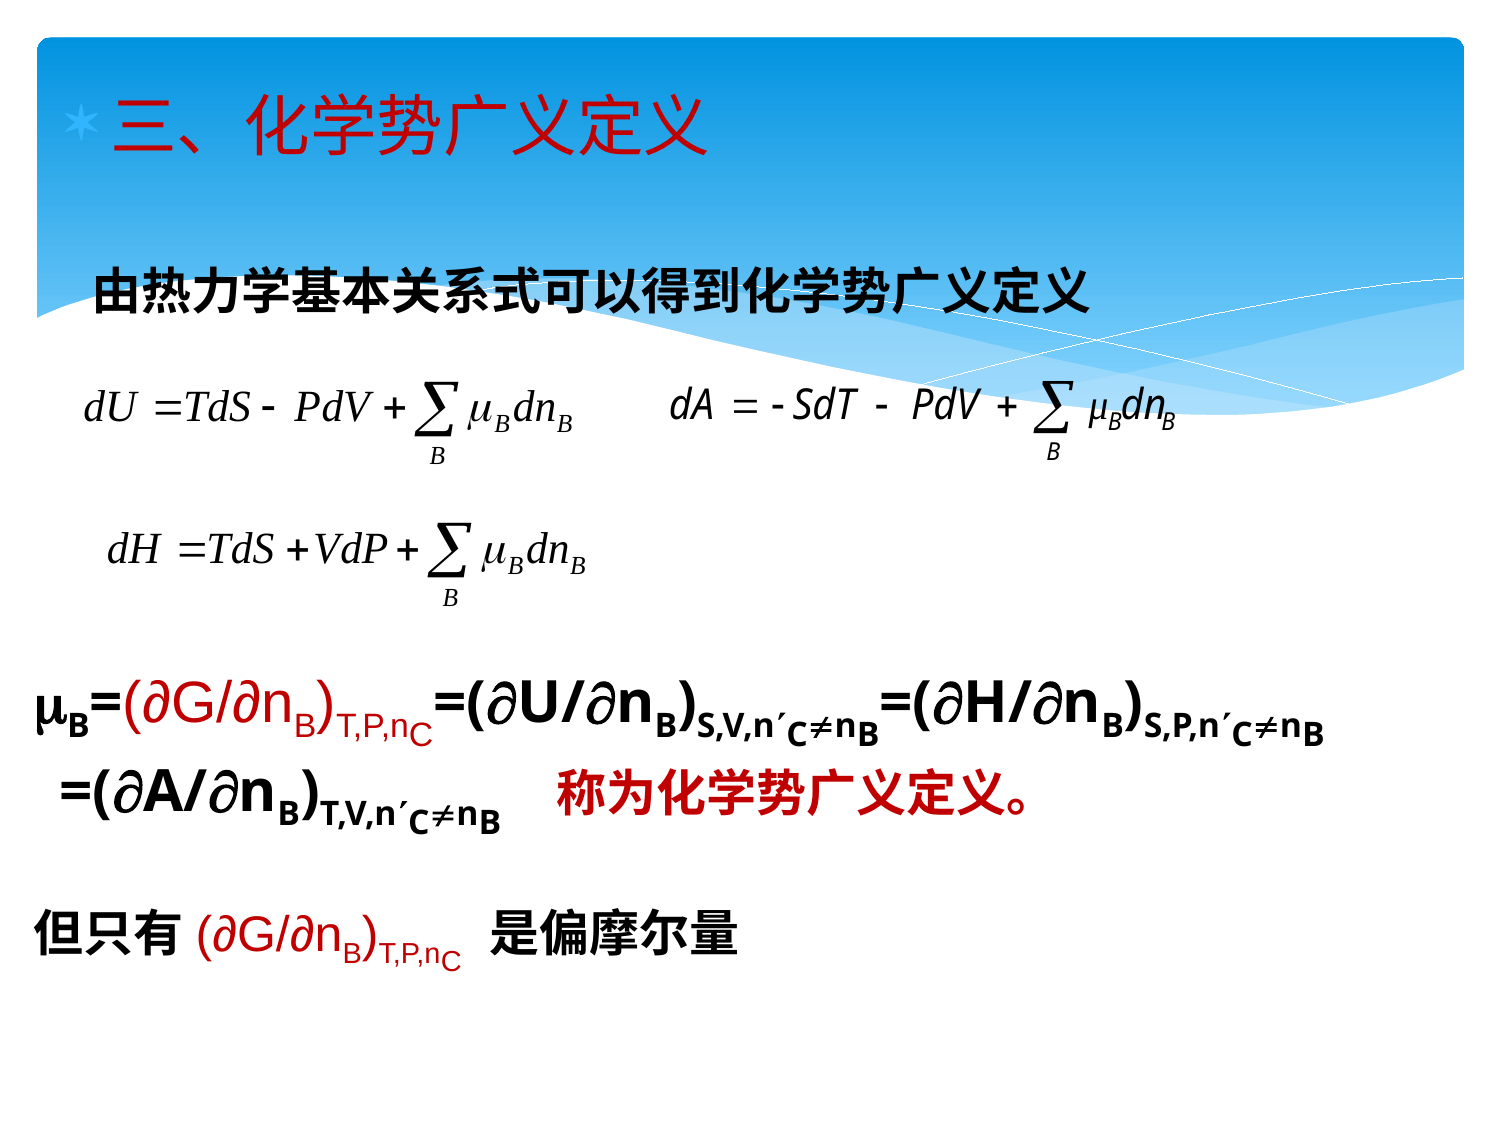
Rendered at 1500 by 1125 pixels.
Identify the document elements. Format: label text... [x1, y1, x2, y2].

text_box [667, 373, 1287, 470]
text_box B=(∂G/∂nB)T,P,nC=(U/nB)S,V,nCnB=(H/nB)S,P,nCnB =(A/nB)T,V,nCnB 称为化学势广义定义。 但只有(∂G/∂nB)T,P,nC 是偏摩尔量 [18, 657, 1472, 985]
text_box 由热力学基本关系式可以得到化学势广义定义 [76, 259, 1374, 328]
list 三、化学势广义定义 [50, 76, 1400, 657]
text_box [76, 373, 638, 474]
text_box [100, 515, 654, 616]
